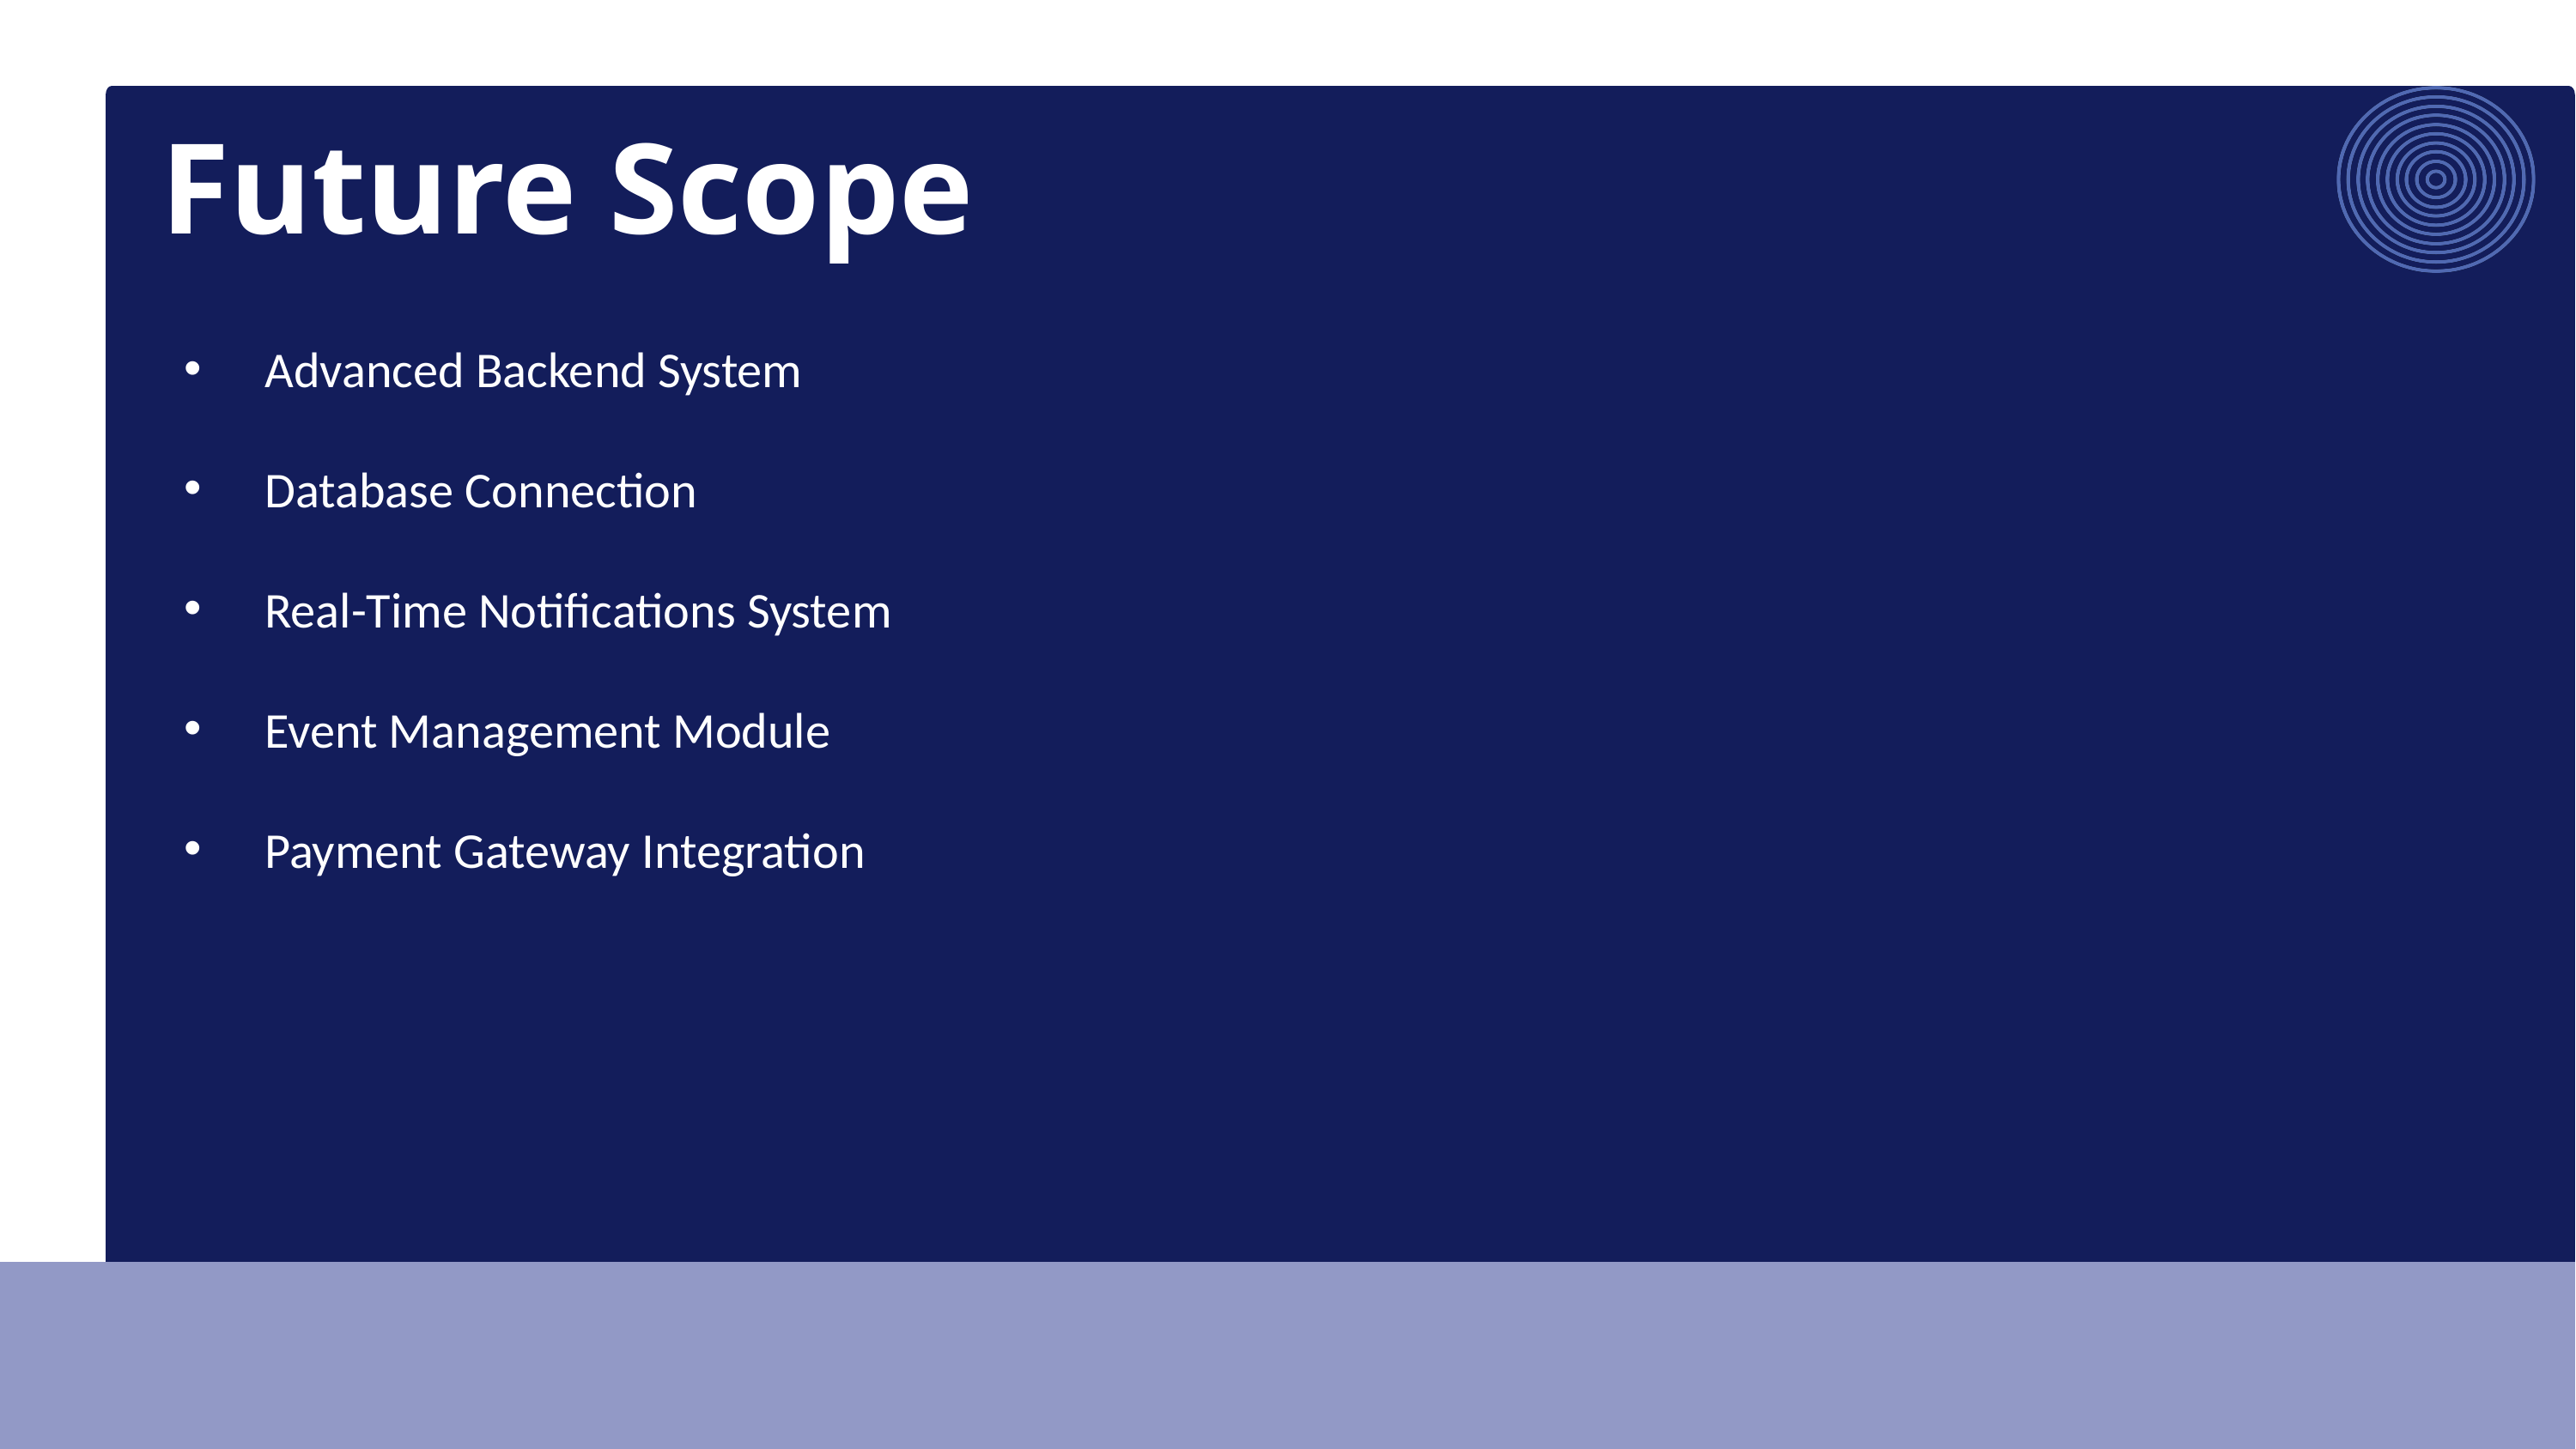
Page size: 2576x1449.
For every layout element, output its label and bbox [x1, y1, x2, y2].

text_box [105, 85, 2575, 1259]
text_box [0, 1261, 2575, 1449]
